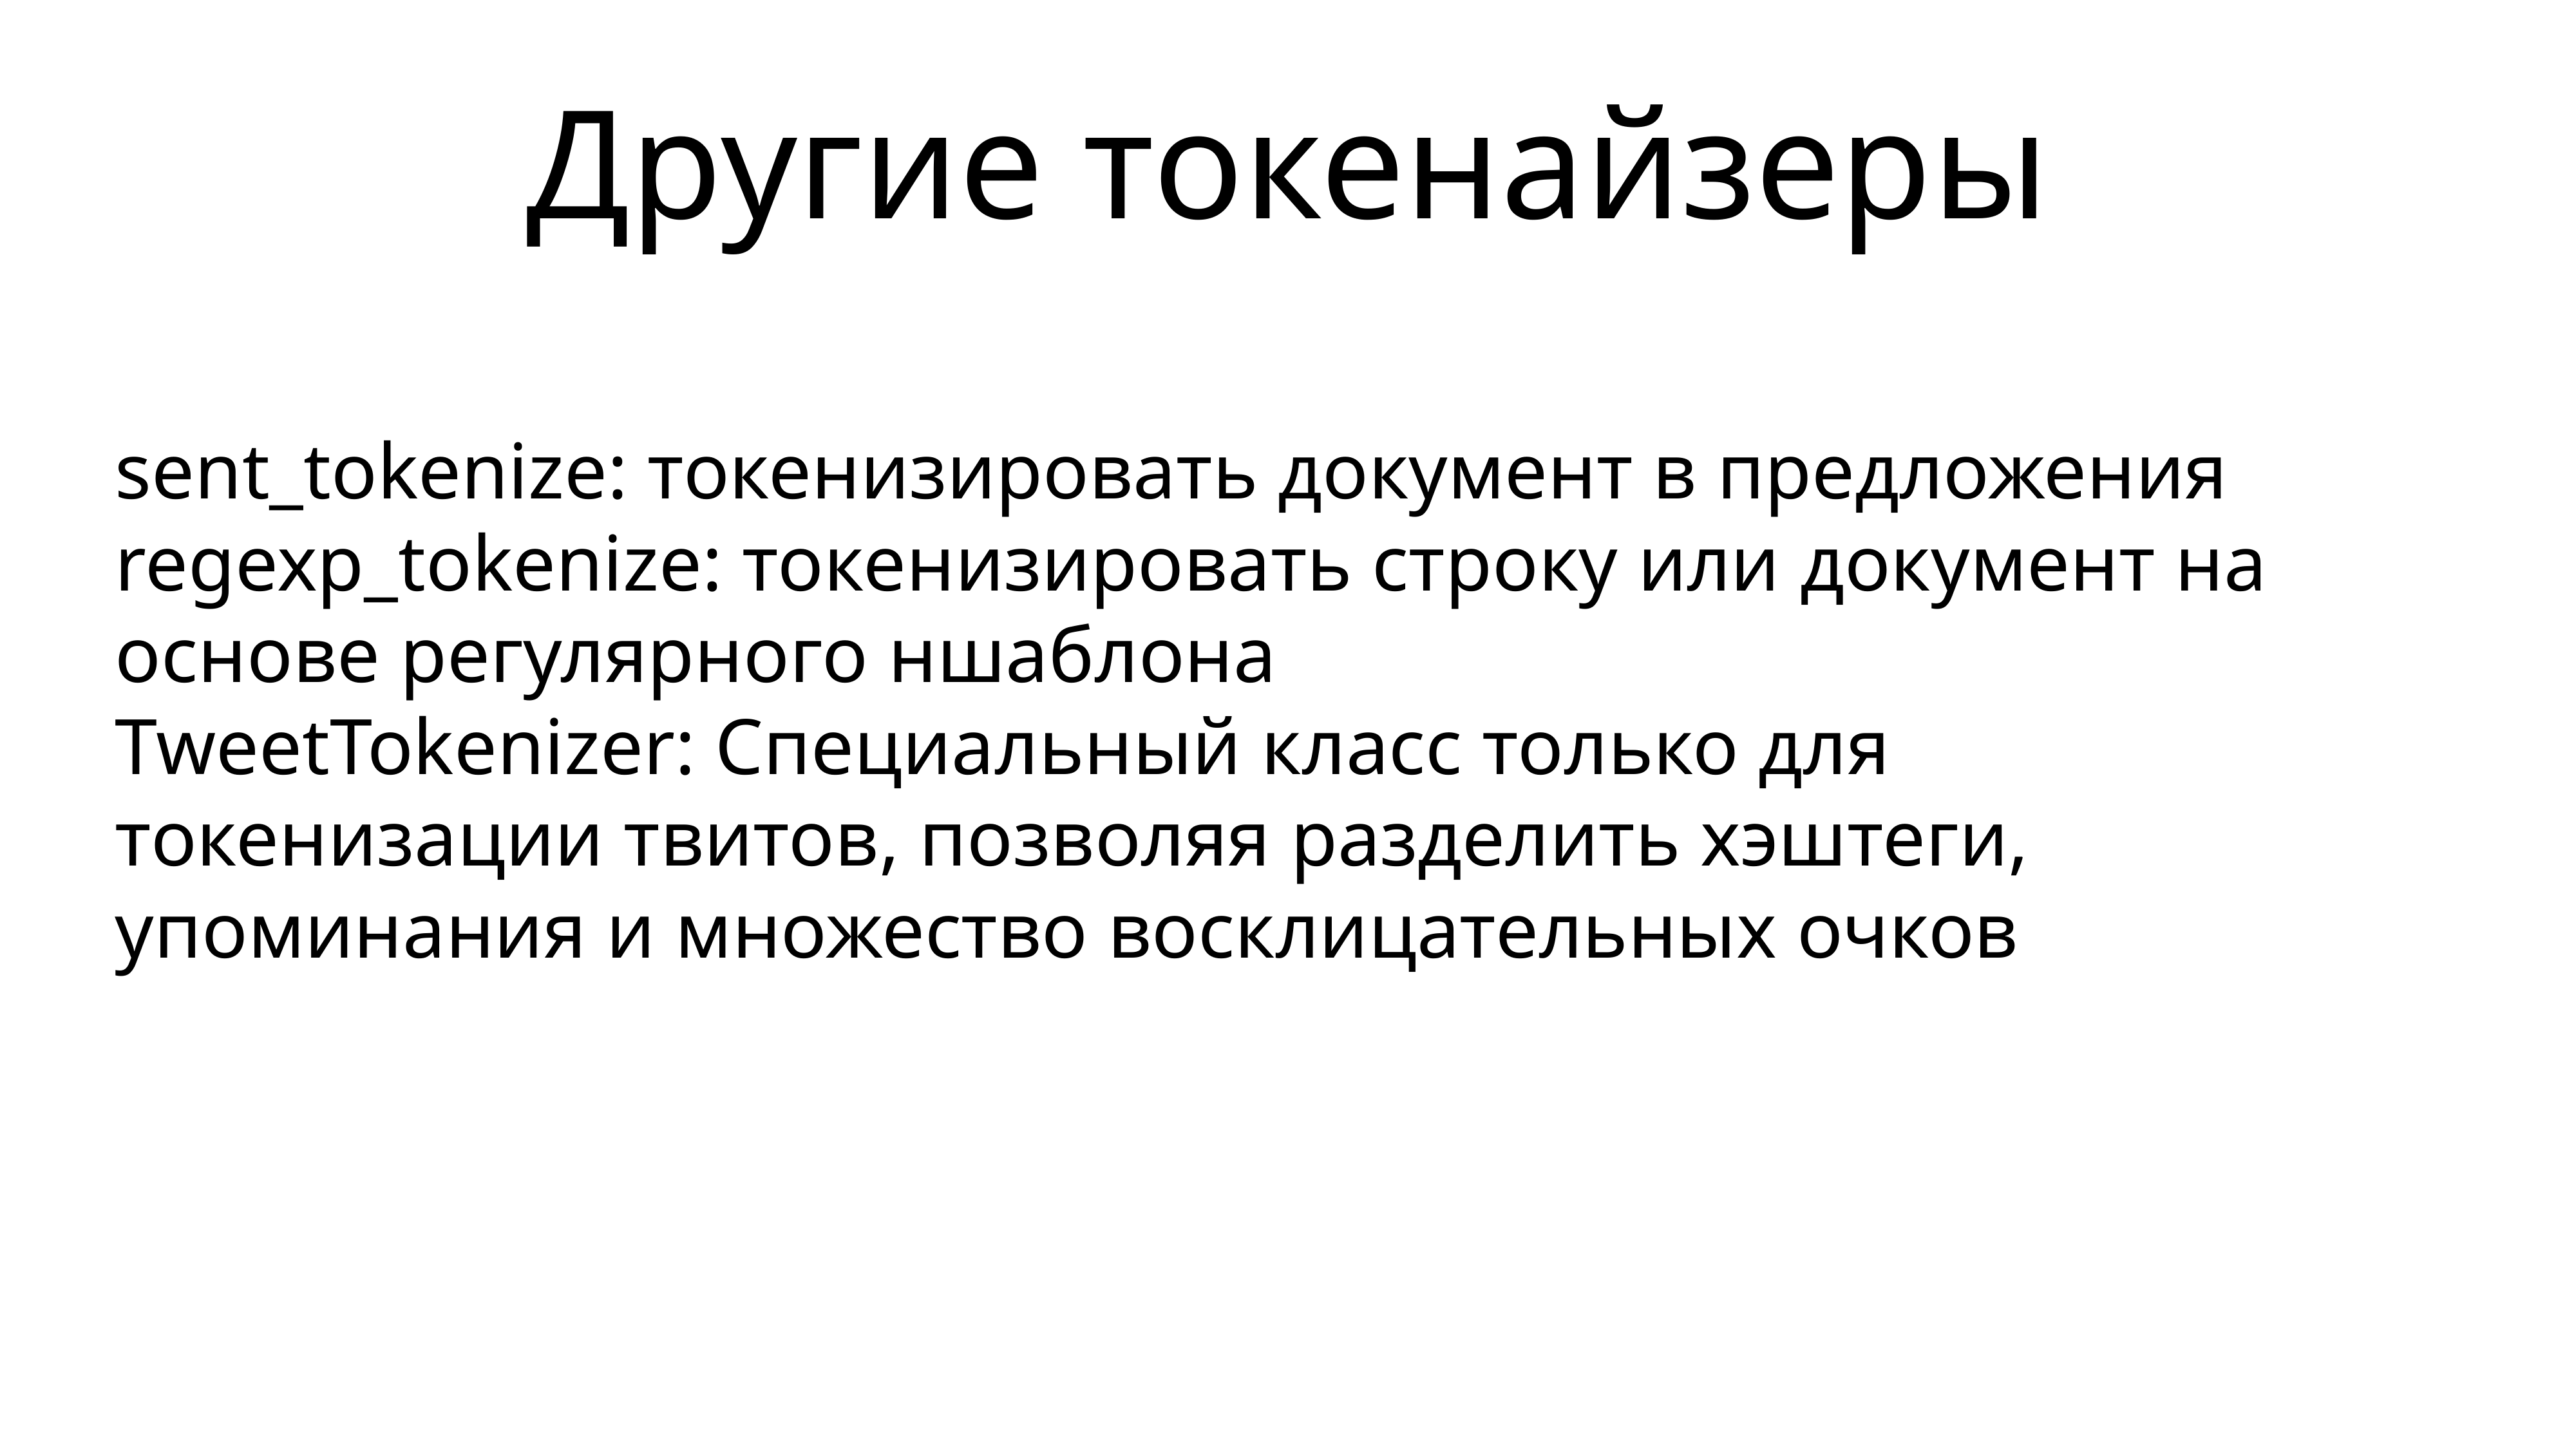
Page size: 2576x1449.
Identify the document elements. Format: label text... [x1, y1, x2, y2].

text_box Другие токенайзеры [1, 37, 2575, 279]
text_box sent_tokenize: токенизировать документ в предложения regexp_tokenize: токенизировать строку или документ на основе регулярного ншаблона TweetTokenizer: Специальный класс только для токенизации твитов, позволяя разделить хэштеги, упоминания и множество восклицательных очков [109, 417, 2275, 979]
